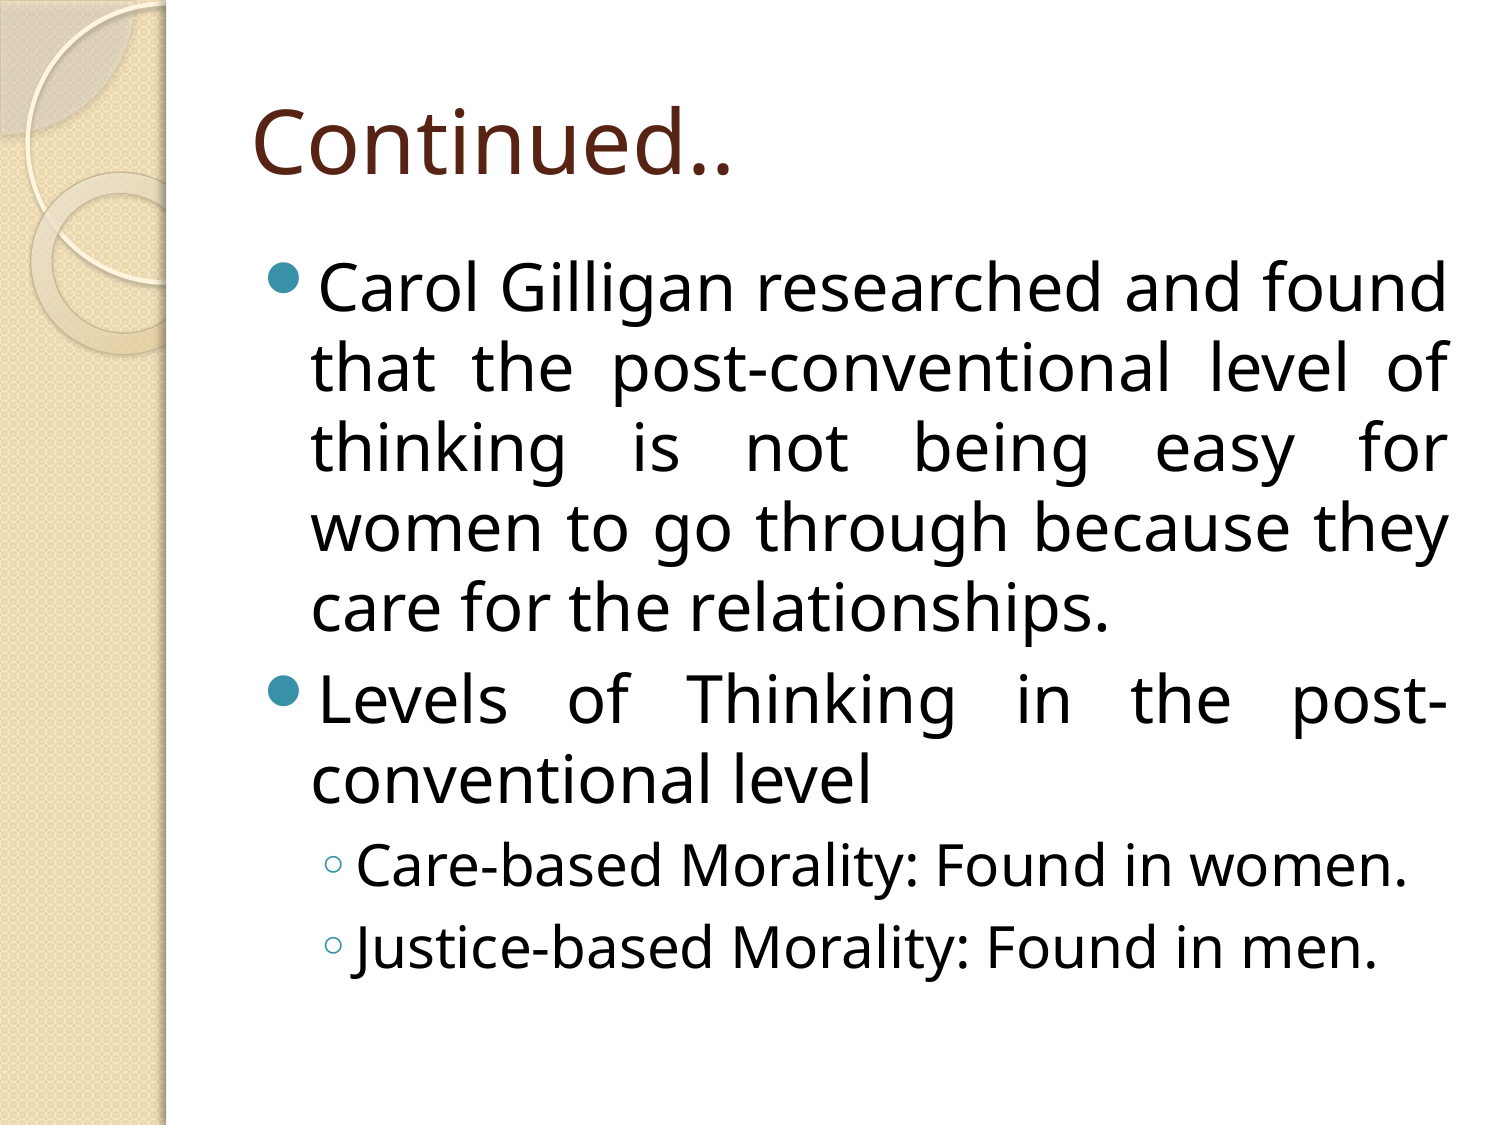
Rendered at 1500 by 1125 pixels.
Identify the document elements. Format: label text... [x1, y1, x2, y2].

title Continued.. [235, 45, 1466, 233]
list Carol Gilligan researched and found that the post-conventional level of thinking is not being easy for women to go through because they care for the relationships. Levels of Thinking in the post-conventional level Care-based Morality: Found in women. Justice-based Morality: Found in men. [235, 237, 1466, 1025]
